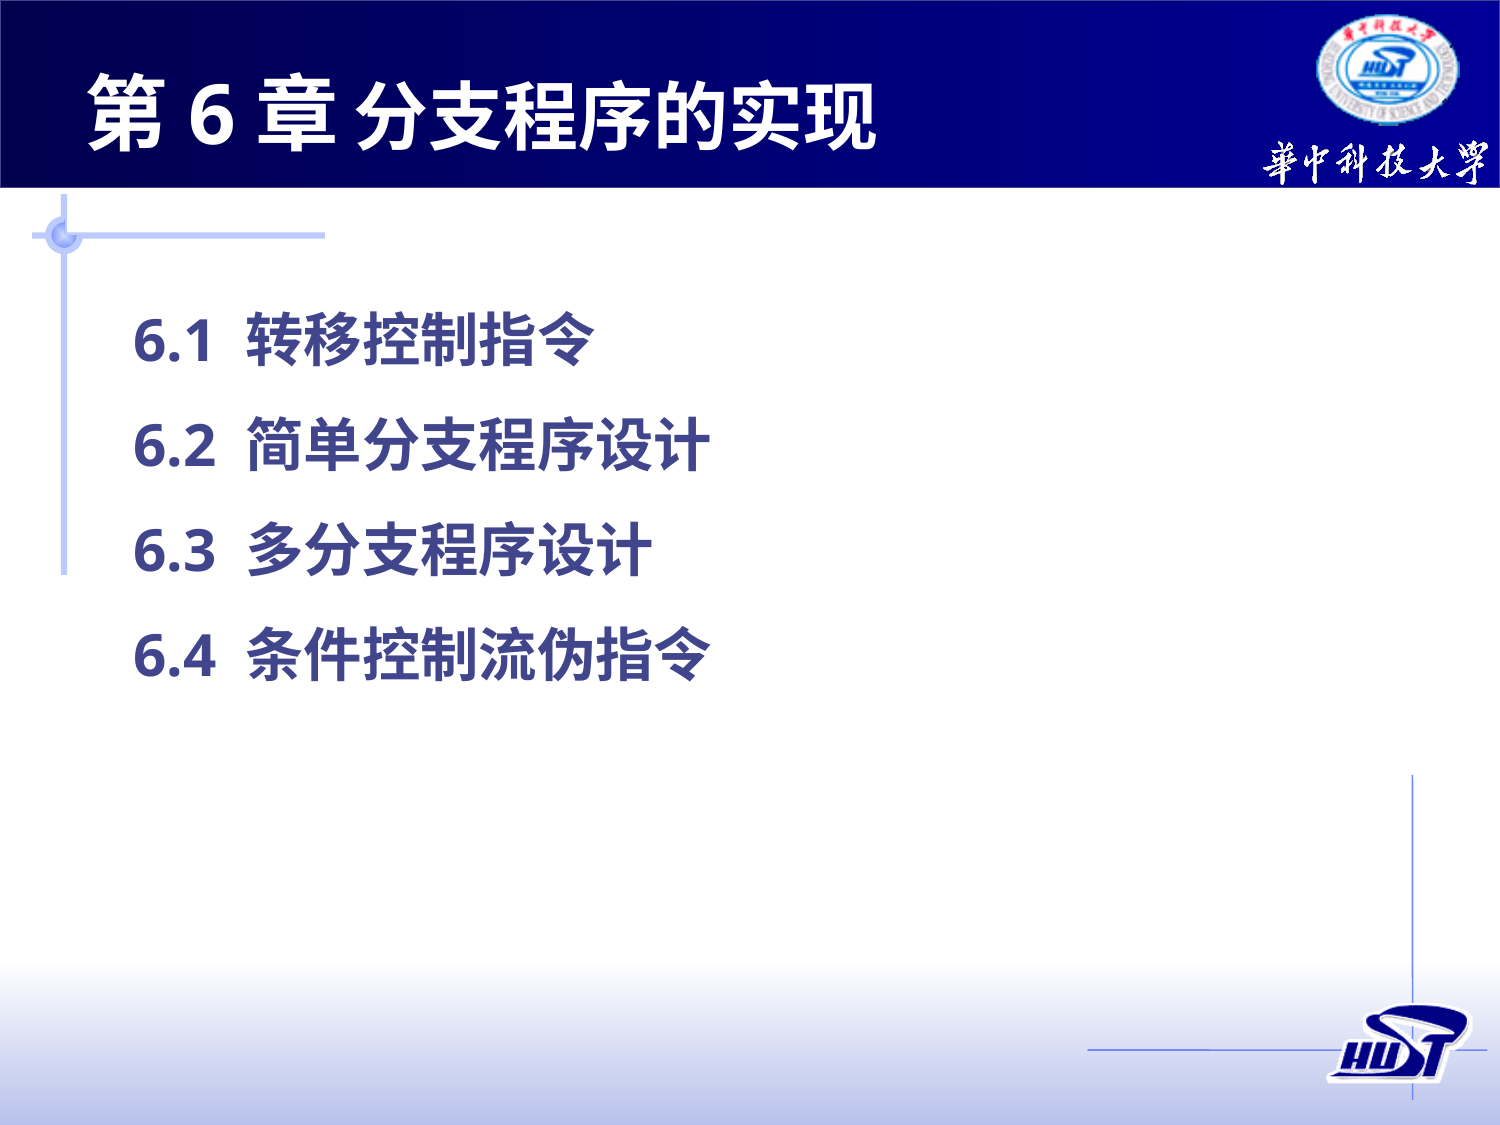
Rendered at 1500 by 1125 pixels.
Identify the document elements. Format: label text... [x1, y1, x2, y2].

text_box 6.1 转移控制指令 6.2 简单分支程序设计 6.3 多分支程序设计 6.4 条件控制流伪指令 [118, 261, 741, 696]
picture [1262, 140, 1488, 185]
picture [1316, 14, 1460, 126]
text_box 第6章 分支程序的实现 [70, 53, 894, 169]
